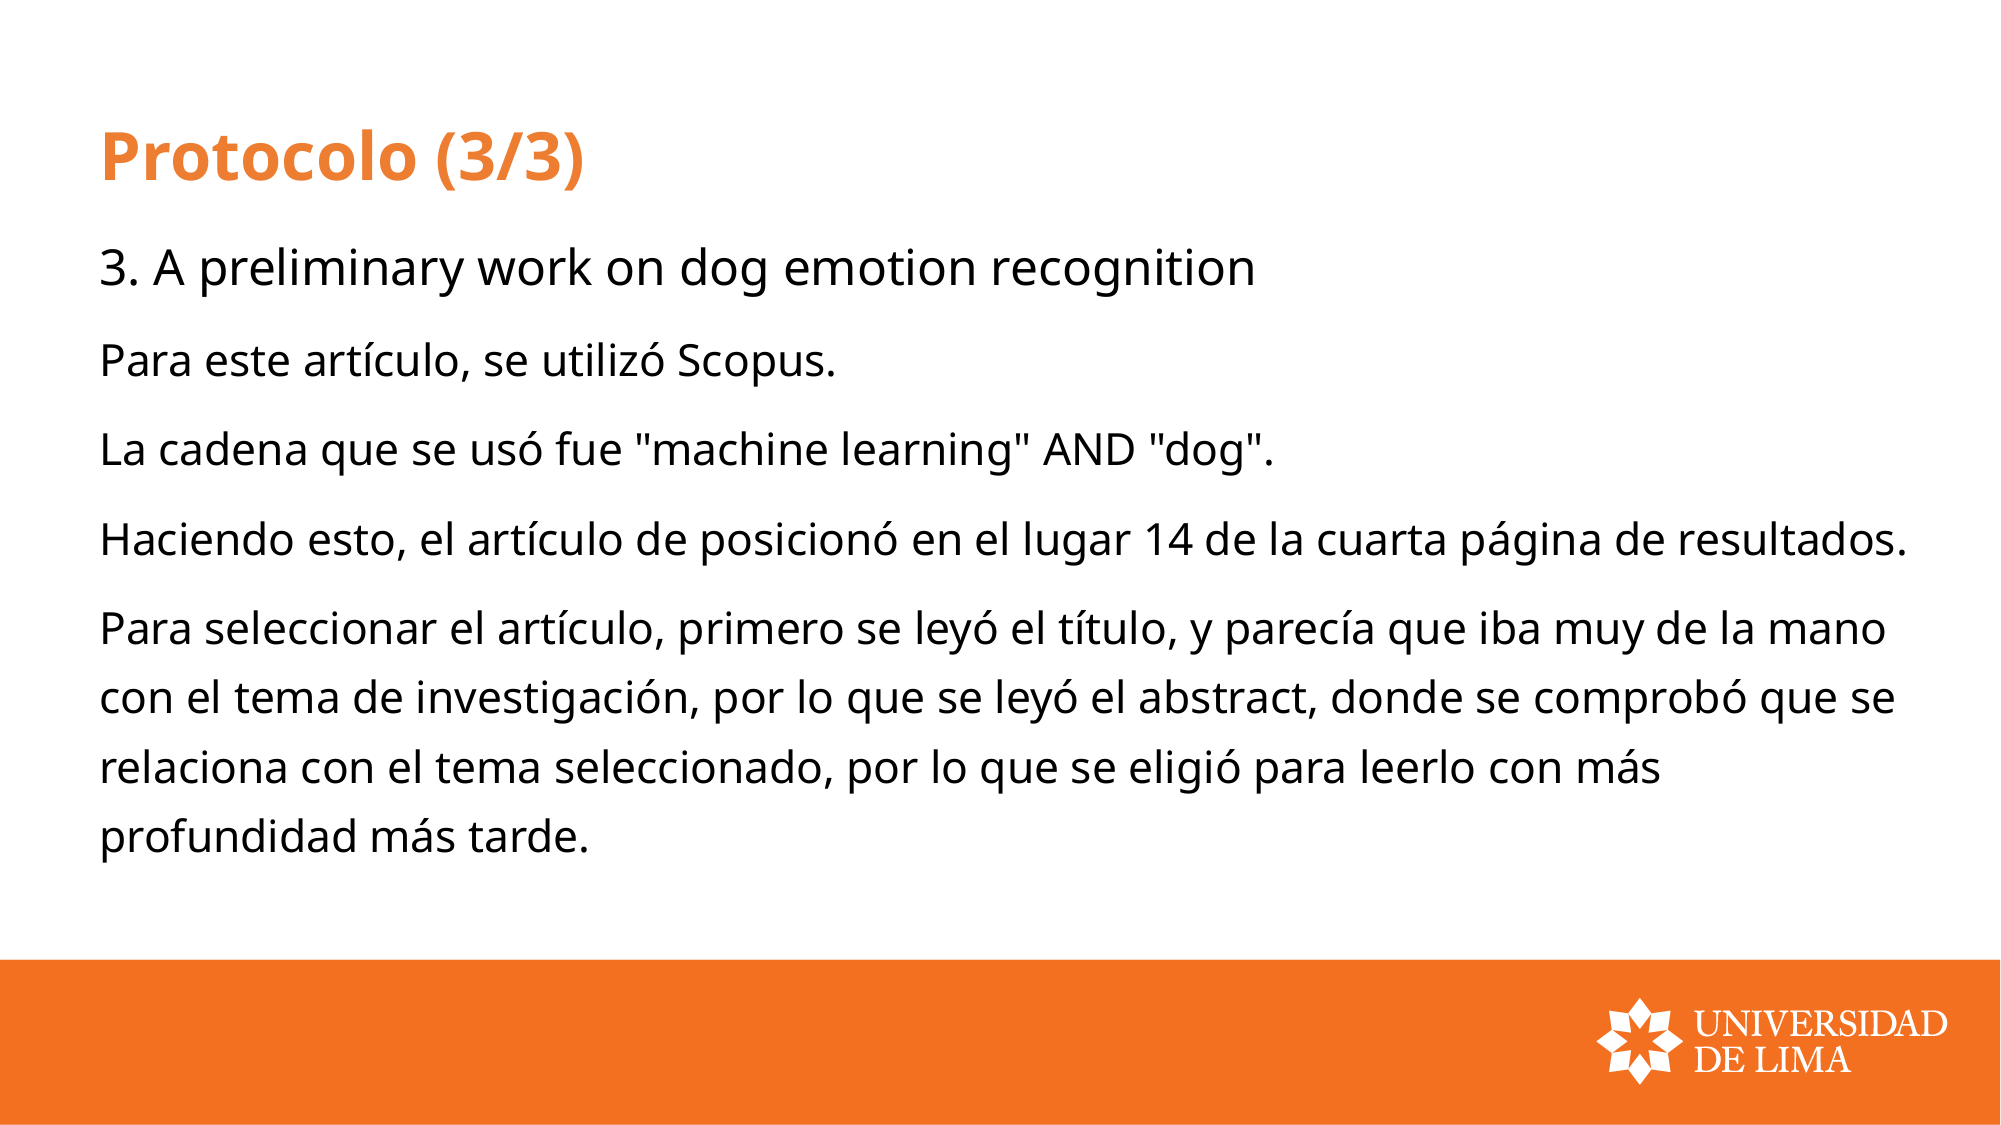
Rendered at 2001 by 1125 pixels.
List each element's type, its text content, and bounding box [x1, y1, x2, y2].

list 3. A preliminary work on dog emotion recognition Para este artículo, se utilizó Scopus. La cadena que se usó fue "machine learning" AND "dog". Haciendo esto, el artículo de posicionó en el lugar 14 de la cuarta página de resultados. Para seleccionar el artículo, primero se leyó el título, y parecía que iba muy de la mano con el tema de investigación, por lo que se leyó el abstract, donde se comprobó que se relaciona con el tema seleccionado, por lo que se eligió para leerlo con más profundidad más tarde. [84, 214, 1936, 932]
title Protocolo (3/3) [84, 96, 1936, 214]
picture [0, 0, 2001, 1125]
